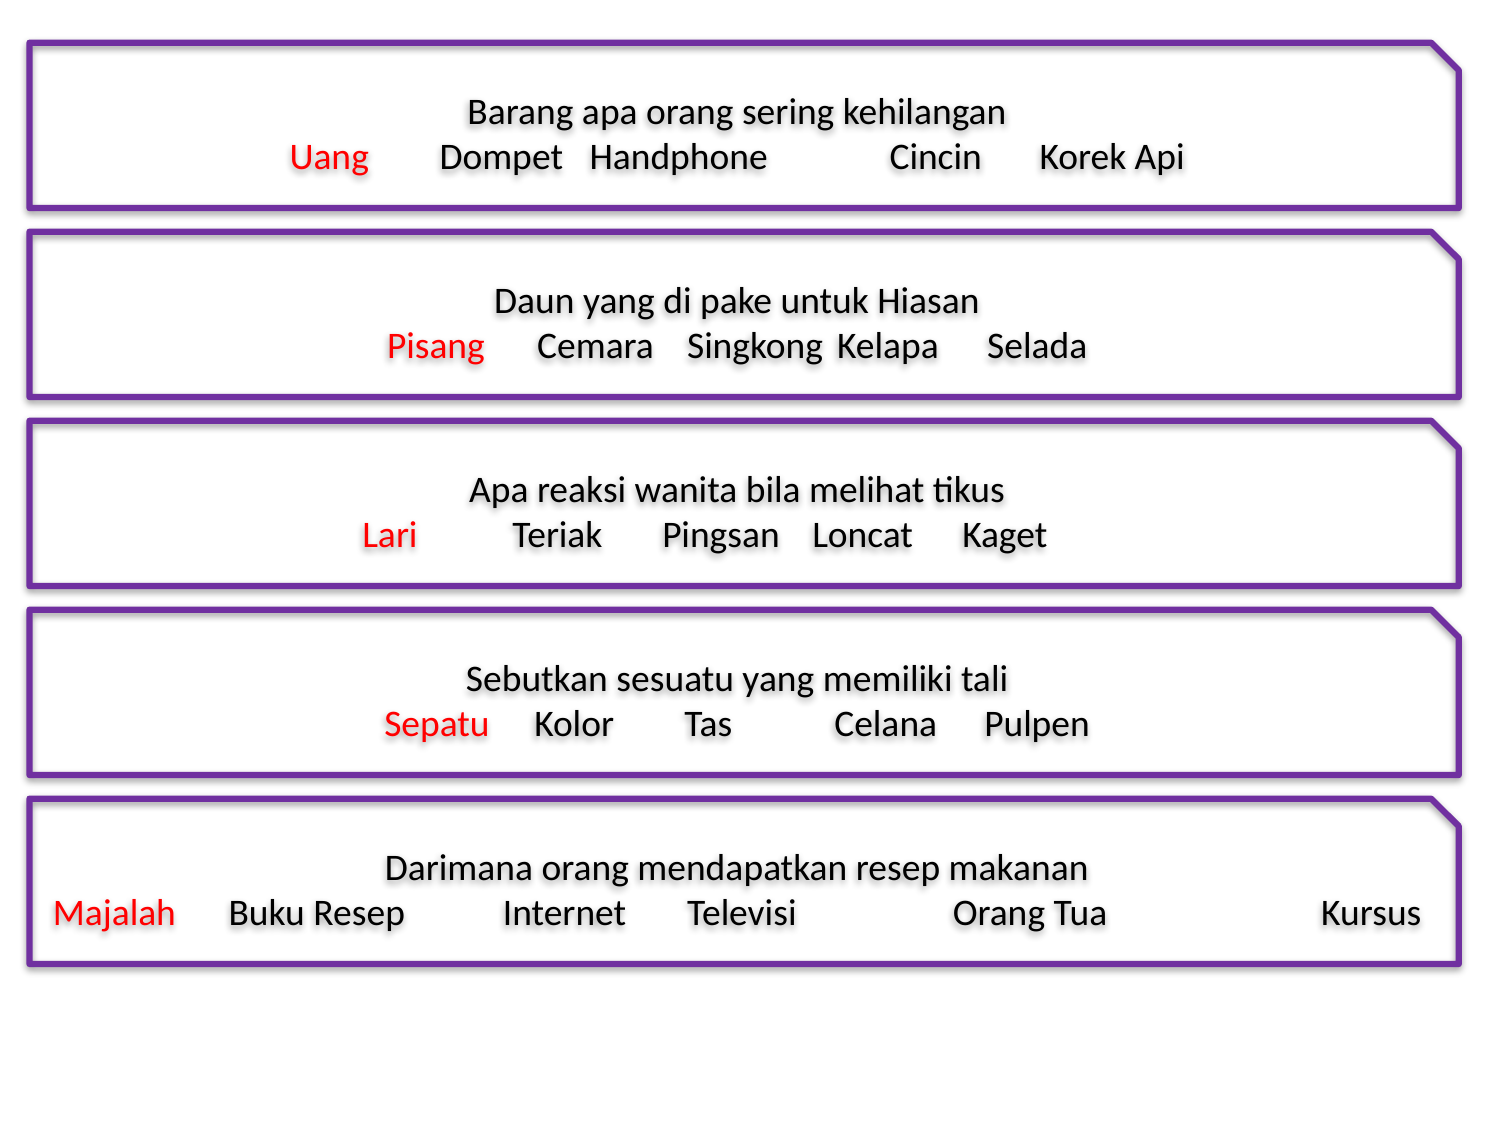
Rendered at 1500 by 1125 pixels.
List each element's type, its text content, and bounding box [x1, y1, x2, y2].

text_box Darimana orang mendapatkan resep makanan Majalah Buku Resep Internet Televisi Orang Tua Kursus [26, 795, 1462, 968]
text_box Apa reaksi wanita bila melihat tikus Lari Teriak Pingsan Loncat Kaget [26, 417, 1462, 590]
text_box Sebutkan sesuatu yang memiliki tali Sepatu Kolor Tas Celana Pulpen [26, 606, 1462, 779]
text_box Daun yang di pake untuk Hiasan Pisang Cemara Singkong Kelapa Selada [26, 228, 1462, 401]
text_box Barang apa orang sering kehilangan Uang Dompet Handphone Cincin Korek Api [26, 39, 1462, 212]
